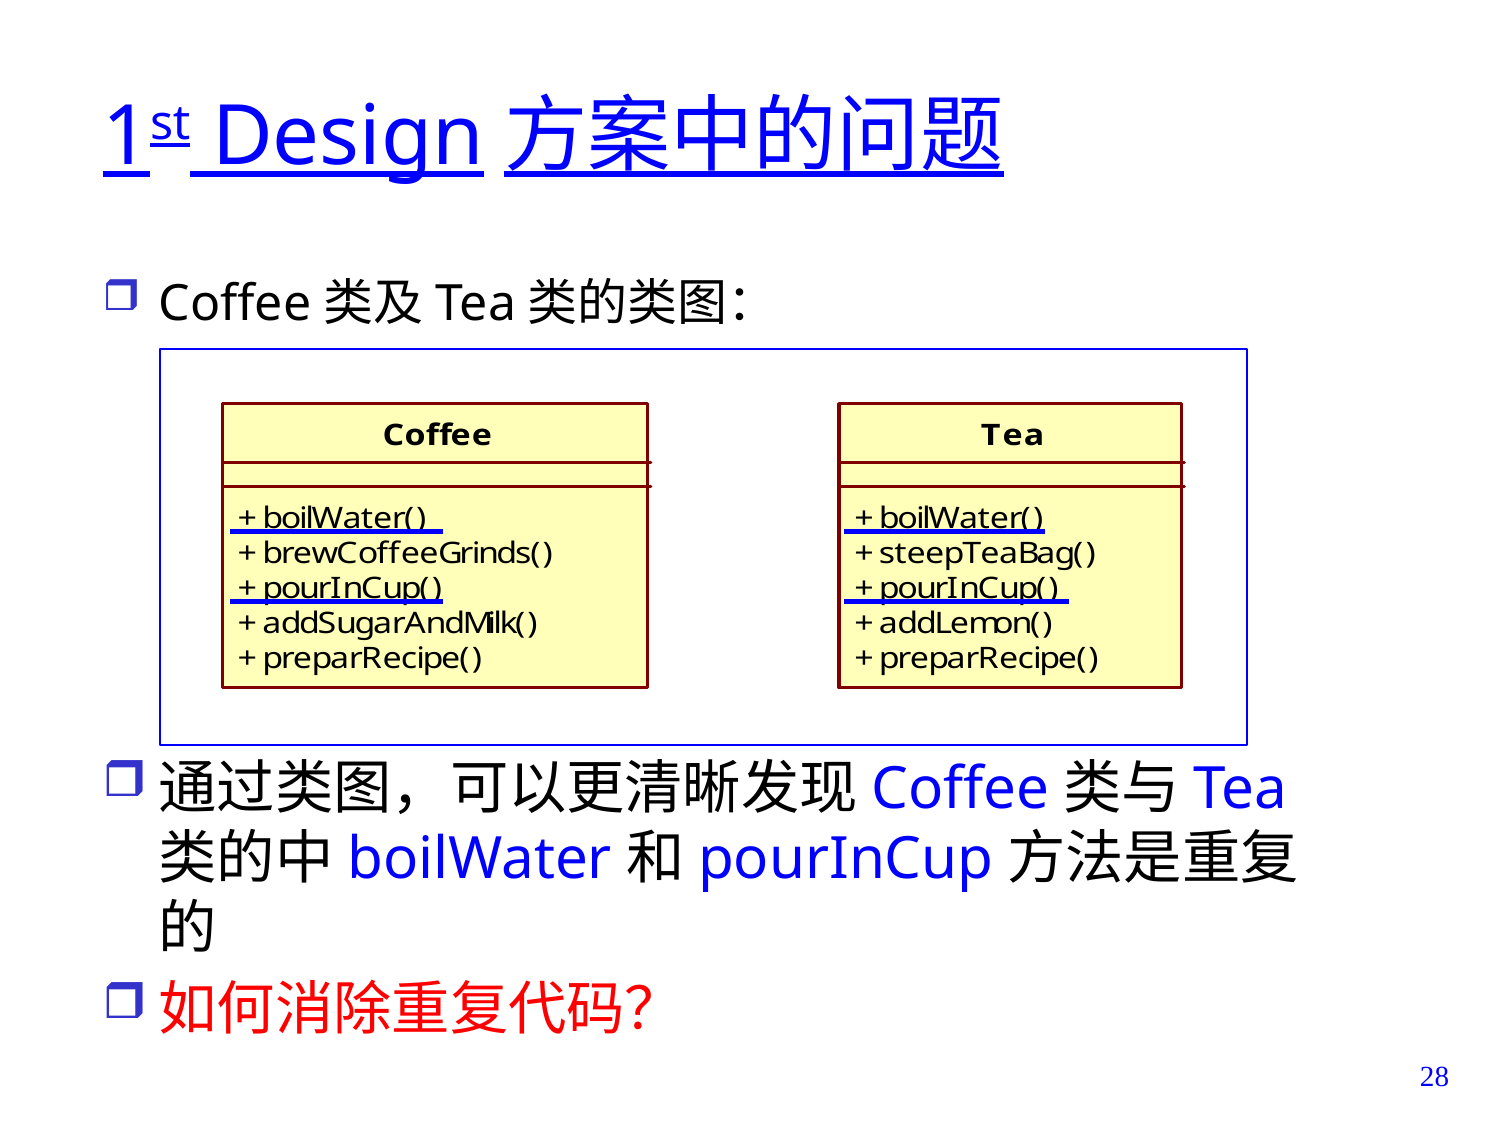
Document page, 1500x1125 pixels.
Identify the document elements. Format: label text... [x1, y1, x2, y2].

slide_number 28 [1364, 1049, 1465, 1125]
picture [160, 349, 1247, 745]
title 1st Design方案中的问题 [87, 37, 1363, 225]
list Coffee类及Tea类的类图： 通过类图，可以更清晰发现Coffee类与Tea类的中boilWater和pourInCup方法是重复的 如何消除重复代码？ [87, 262, 1363, 1025]
